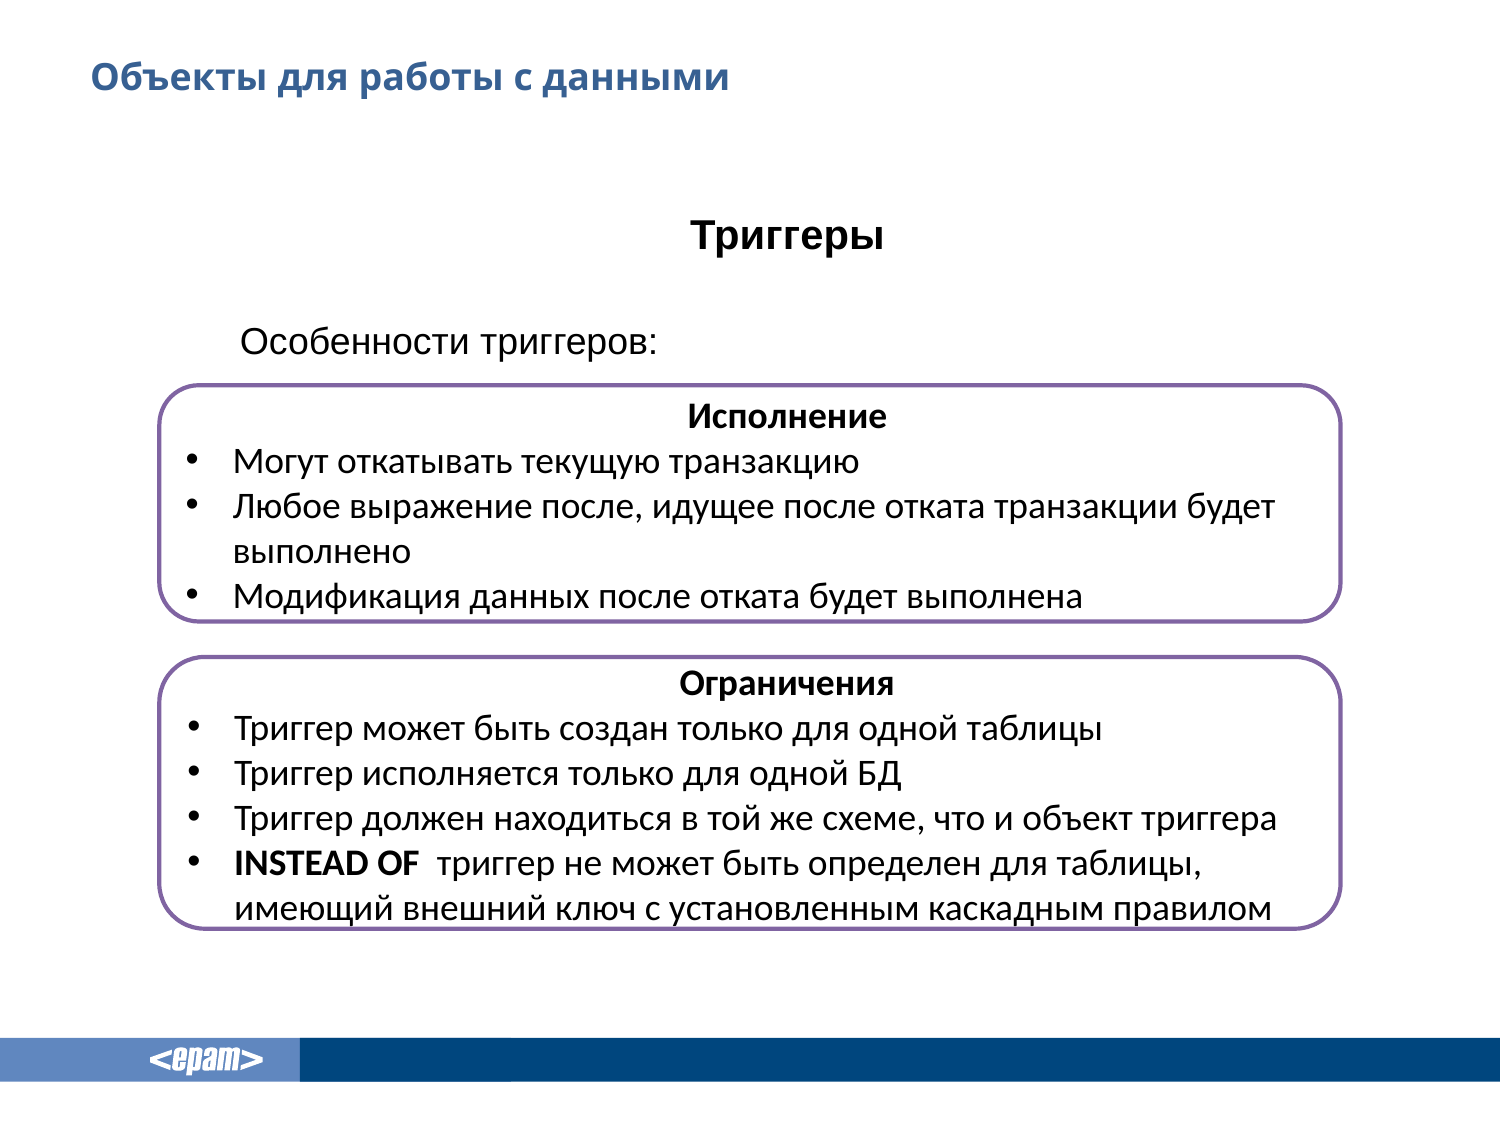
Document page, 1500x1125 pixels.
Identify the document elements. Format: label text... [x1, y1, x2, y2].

text_box Исполнение Могут откатывать текущую транзакцию Любое выражение после, идущее после отката транзакции будет выполнено Модификация данных после отката будет выполнена [157, 383, 1343, 624]
title Объекты для работы с данными [75, 45, 1425, 163]
text_box Ограничения Триггер может быть создан только для одной таблицы Триггер исполняется только для одной БД Триггер должен находиться в той же схеме, что и объект триггера INSTEAD OF триггер не может быть определен для таблицы, имеющий внешний ключ с установленным каскадным правилом [157, 654, 1343, 931]
list Триггеры Особенности триггеров: [150, 200, 1350, 988]
